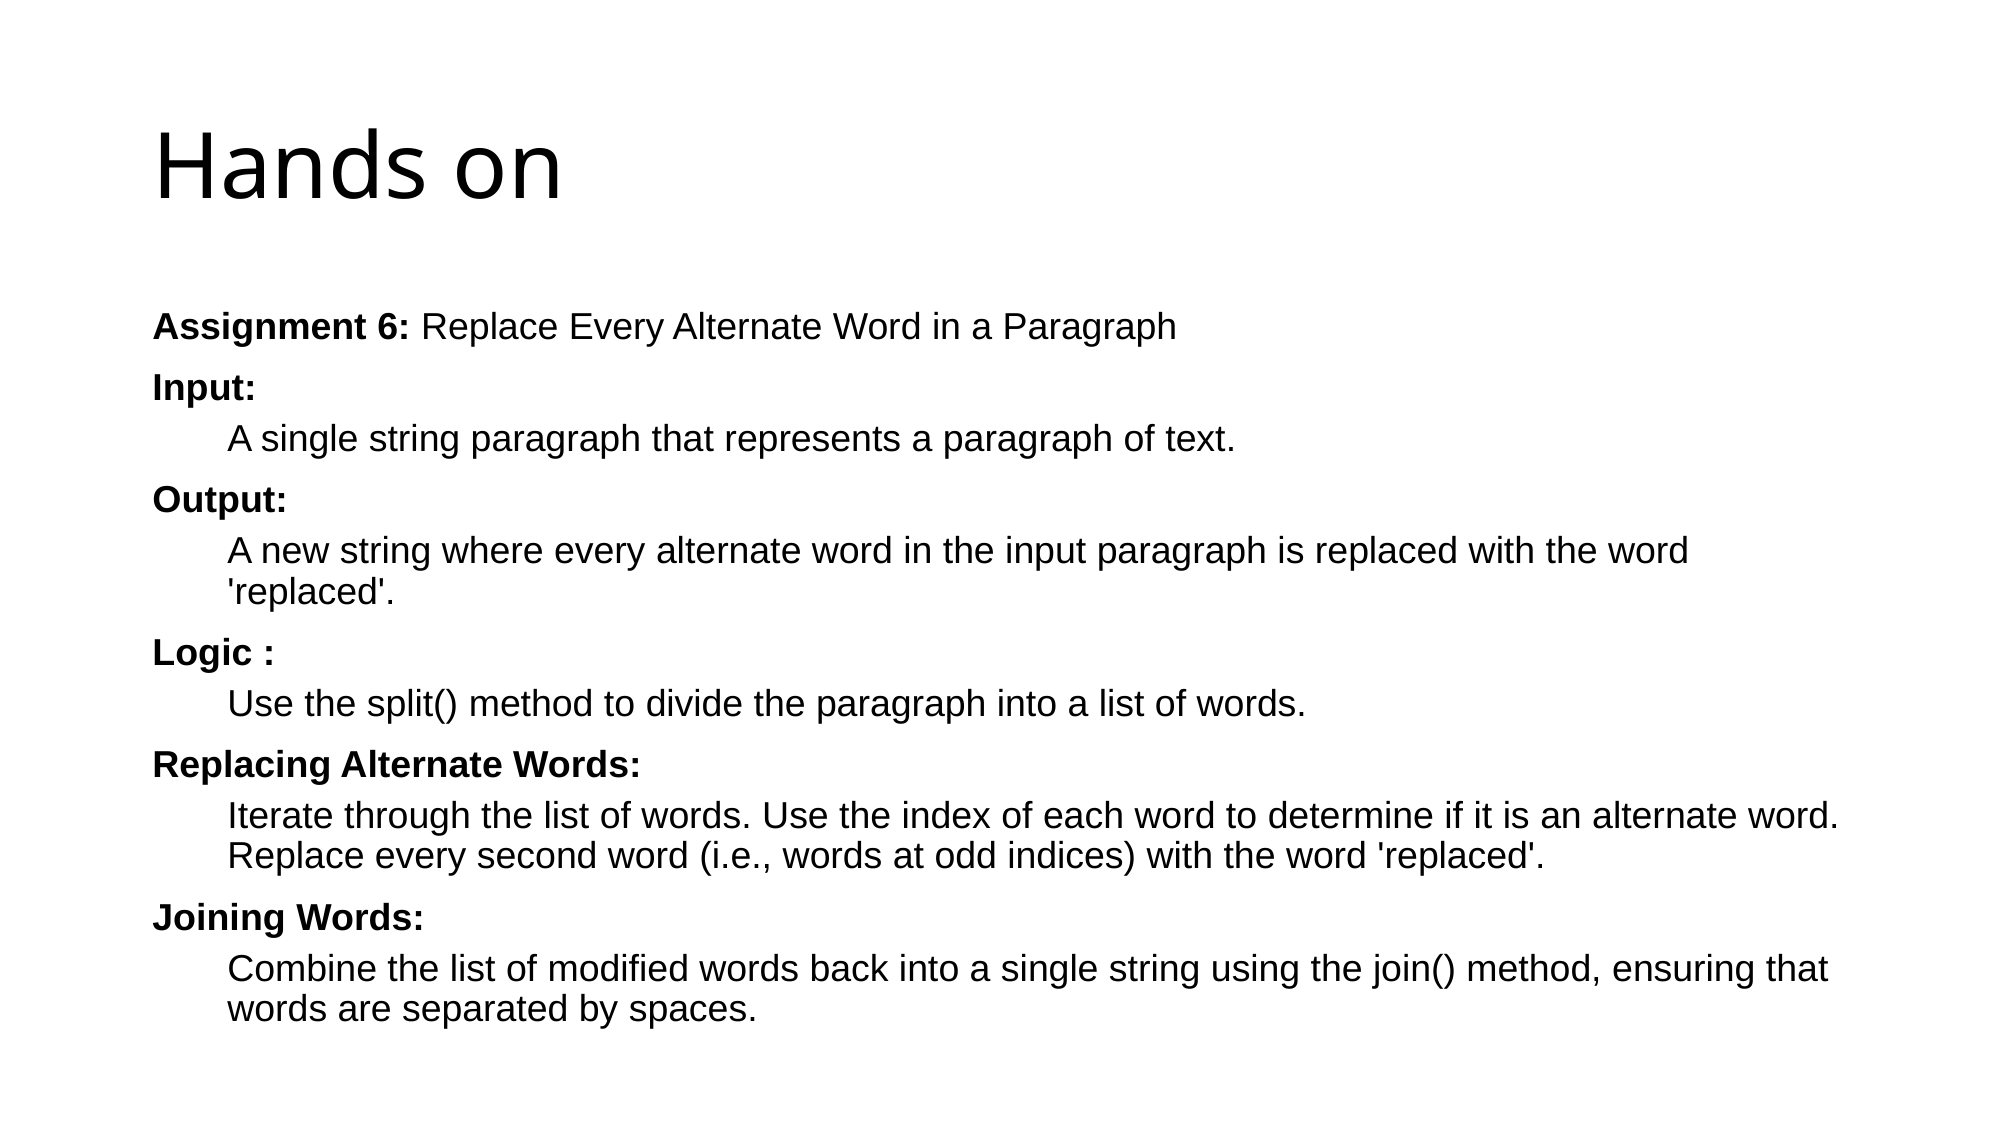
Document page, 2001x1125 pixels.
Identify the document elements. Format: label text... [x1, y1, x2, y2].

title Hands on [137, 59, 1863, 278]
list Assignment 6: Replace Every Alternate Word in a Paragraph Input: A single string paragraph that represents a paragraph of text. Output: A new string where every alternate word in the input paragraph is replaced with the word 'replaced'. Logic : Use the split() method to divide the paragraph into a list of words. Replacing Alternate Words: Iterate through the list of words. Use the index of each word to determine if it is an alternate word. Replace every second word (i.e., words at odd indices) with the word 'replaced'. Joining Words: Combine the list of modified words back into a single string using the join() method, ensuring that words are separated by spaces. [137, 299, 1863, 1014]
